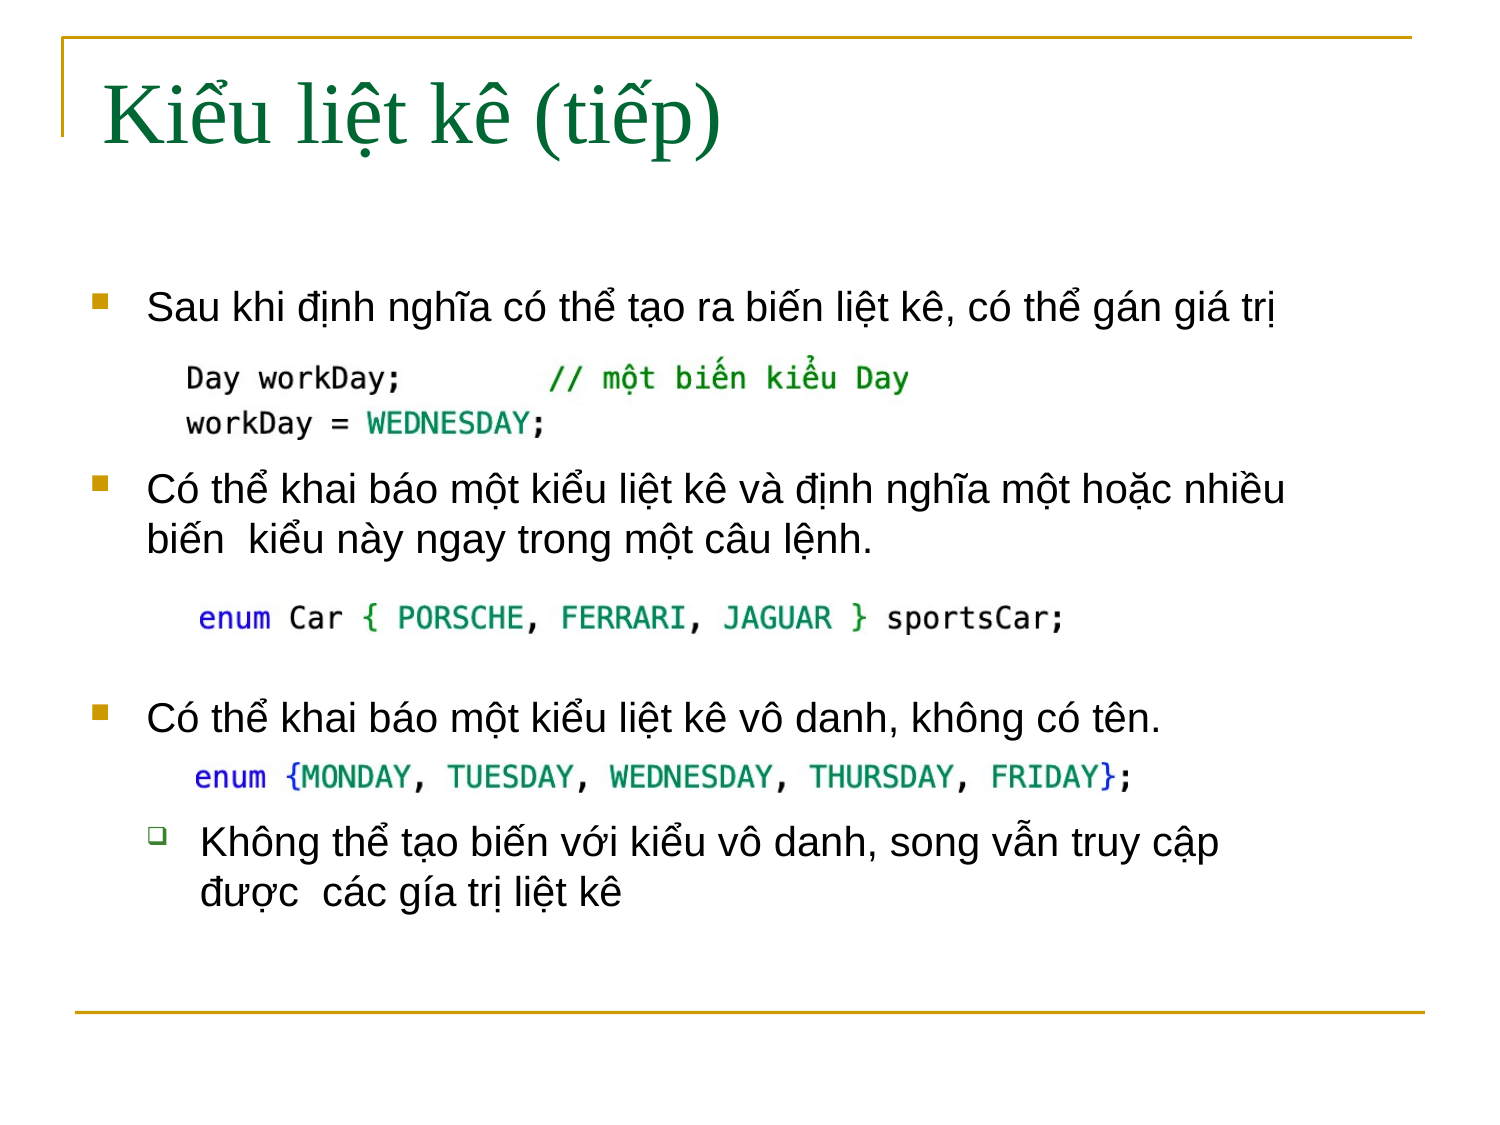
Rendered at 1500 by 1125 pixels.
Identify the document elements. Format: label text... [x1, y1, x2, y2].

title Kiểu liệt kê (tiếp) [100, 53, 724, 244]
text_box [186, 355, 909, 440]
text_box Có thể khai báo một kiểu liệt kê vô danh, không có tên. Không thể tạo biến với kiểu vô danh, song vẫn truy cập được các gía trị liệt kê [87, 688, 1331, 915]
text_box Có thể khai báo một kiểu liệt kê và định nghĩa một hoặc nhiều biến kiểu này ngay trong một câu lệnh. [87, 459, 1377, 562]
text_box [199, 603, 1061, 635]
text_box Sau khi định nghĩa có thể tạo ra biến liệt kê, có thể gán giá trị [87, 278, 1277, 331]
text_box [195, 762, 1129, 793]
